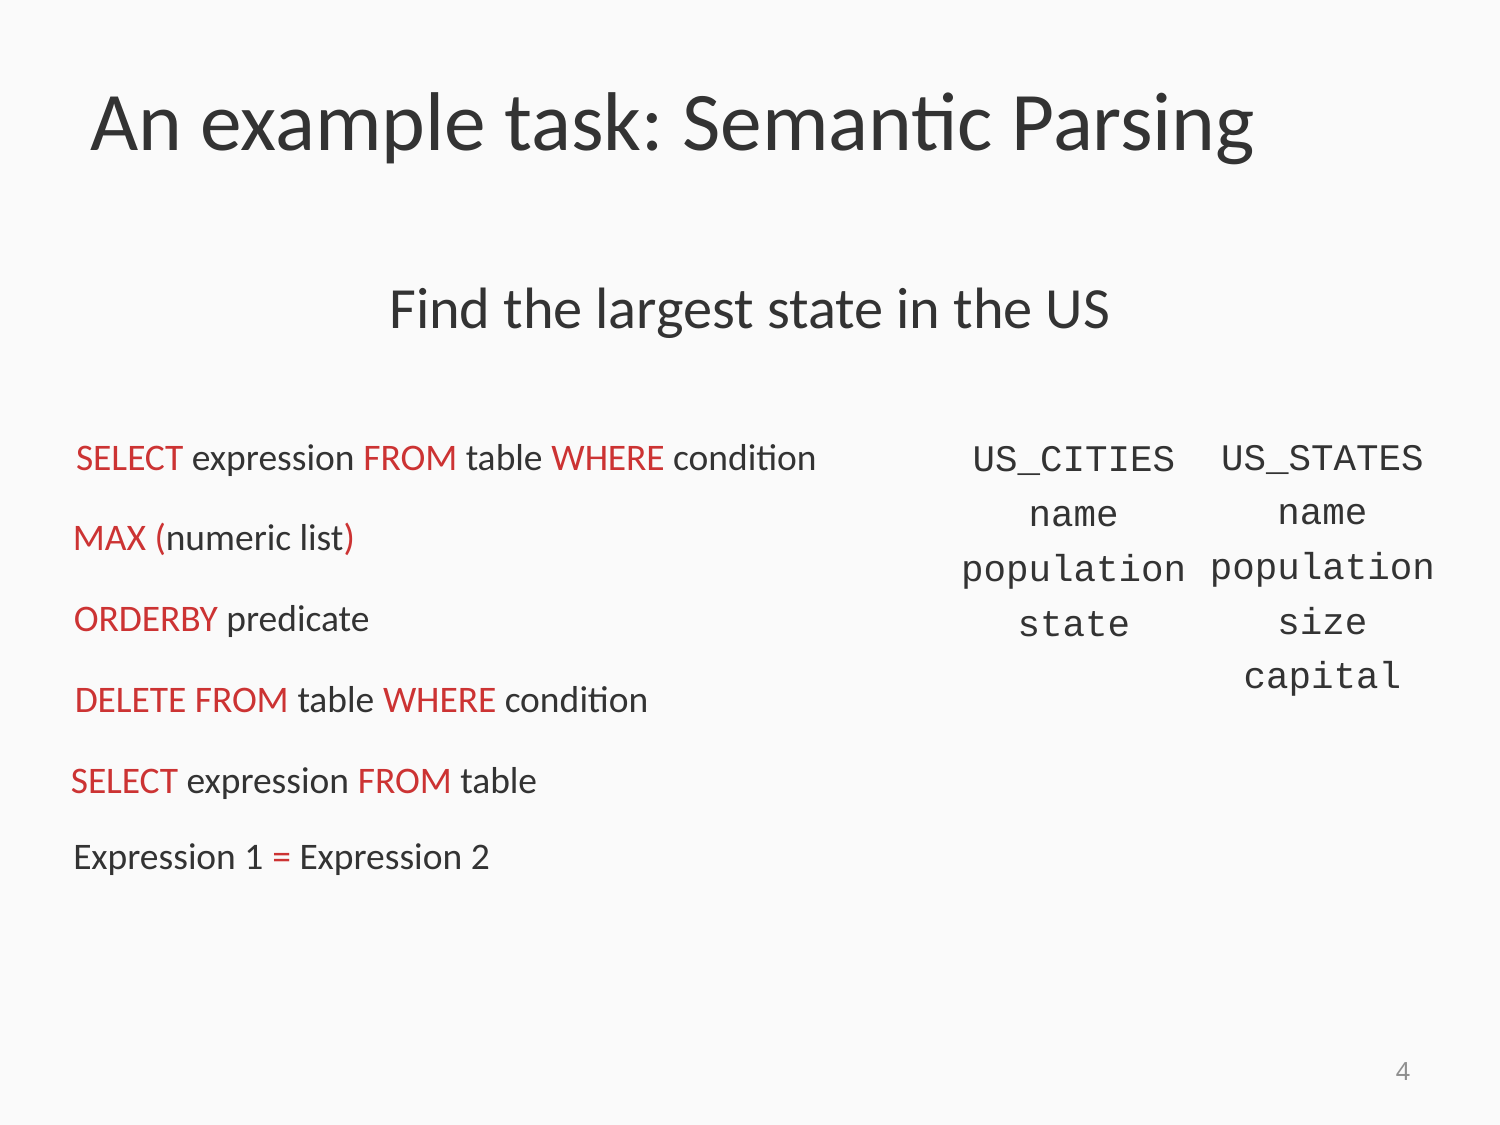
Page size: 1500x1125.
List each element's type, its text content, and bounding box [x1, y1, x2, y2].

list Find the largest state in the US [75, 262, 1425, 348]
text_box Expression 1 = Expression 2 [58, 824, 506, 885]
text_box ORDERBY predicate [59, 586, 385, 647]
text_box SELECT expression FROM table WHERE condition [61, 425, 832, 485]
title An example task: Semantic Parsing [75, 23, 1425, 211]
text_box DELETE FROM table WHERE condition [60, 667, 664, 728]
slide_number 4 [1074, 1042, 1425, 1103]
text_box SELECT expression FROM table [55, 748, 806, 809]
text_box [944, 424, 1452, 705]
text_box MAX (numeric list) [58, 505, 370, 566]
